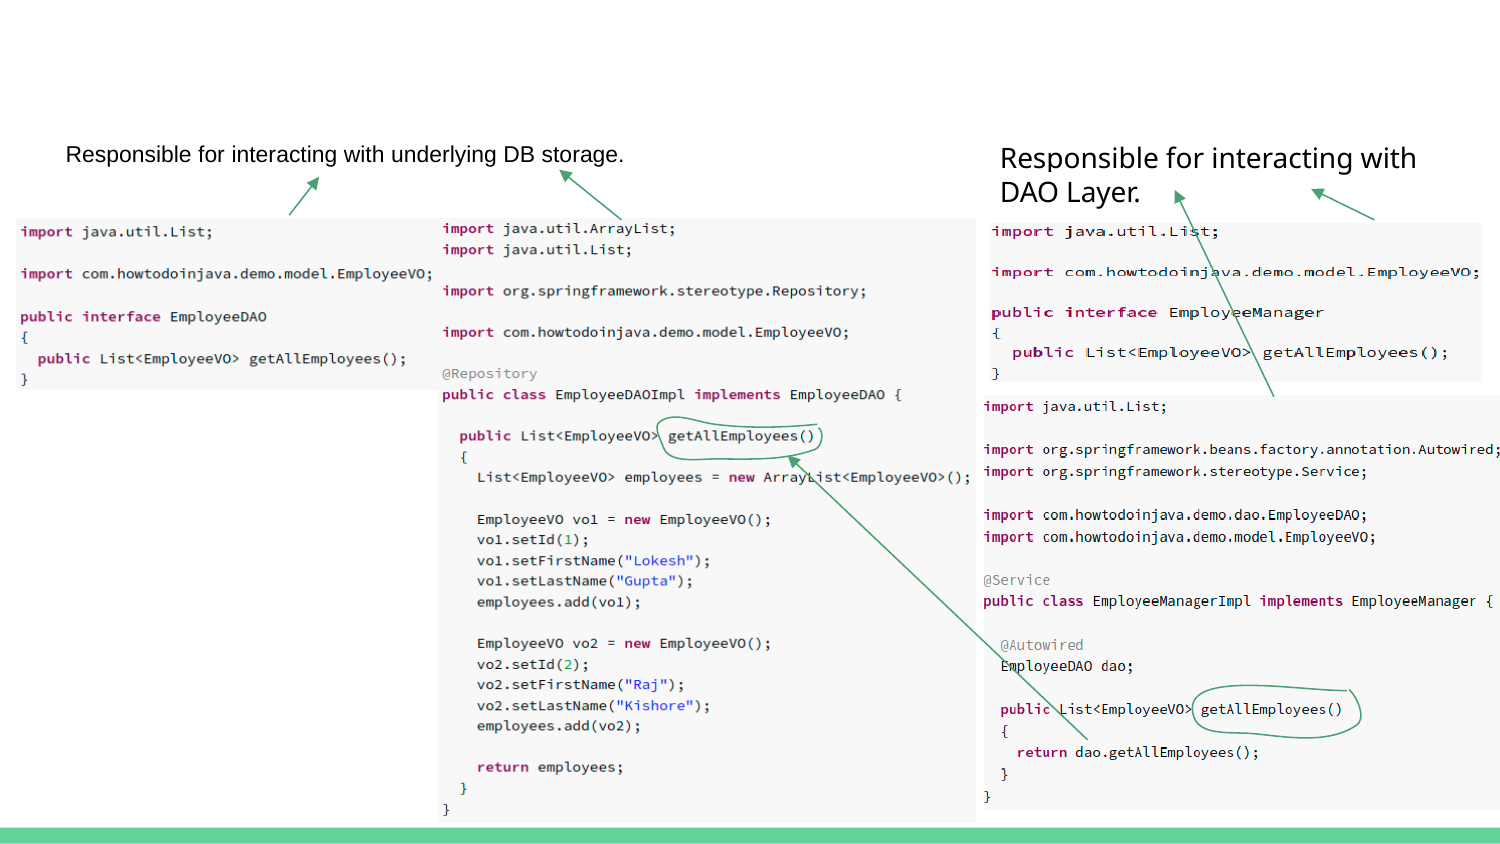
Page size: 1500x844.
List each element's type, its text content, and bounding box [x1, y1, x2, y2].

picture [15, 217, 976, 823]
picture [1275, 223, 1482, 382]
picture [989, 223, 1174, 382]
picture [984, 395, 1500, 811]
text_box Responsible for interacting with underlying DB storage. [50, 125, 953, 181]
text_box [559, 169, 622, 221]
text_box Responsible for interacting with DAO Layer. [984, 125, 1477, 223]
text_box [1310, 188, 1375, 221]
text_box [1174, 189, 1275, 397]
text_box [288, 176, 320, 216]
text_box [787, 455, 1088, 740]
